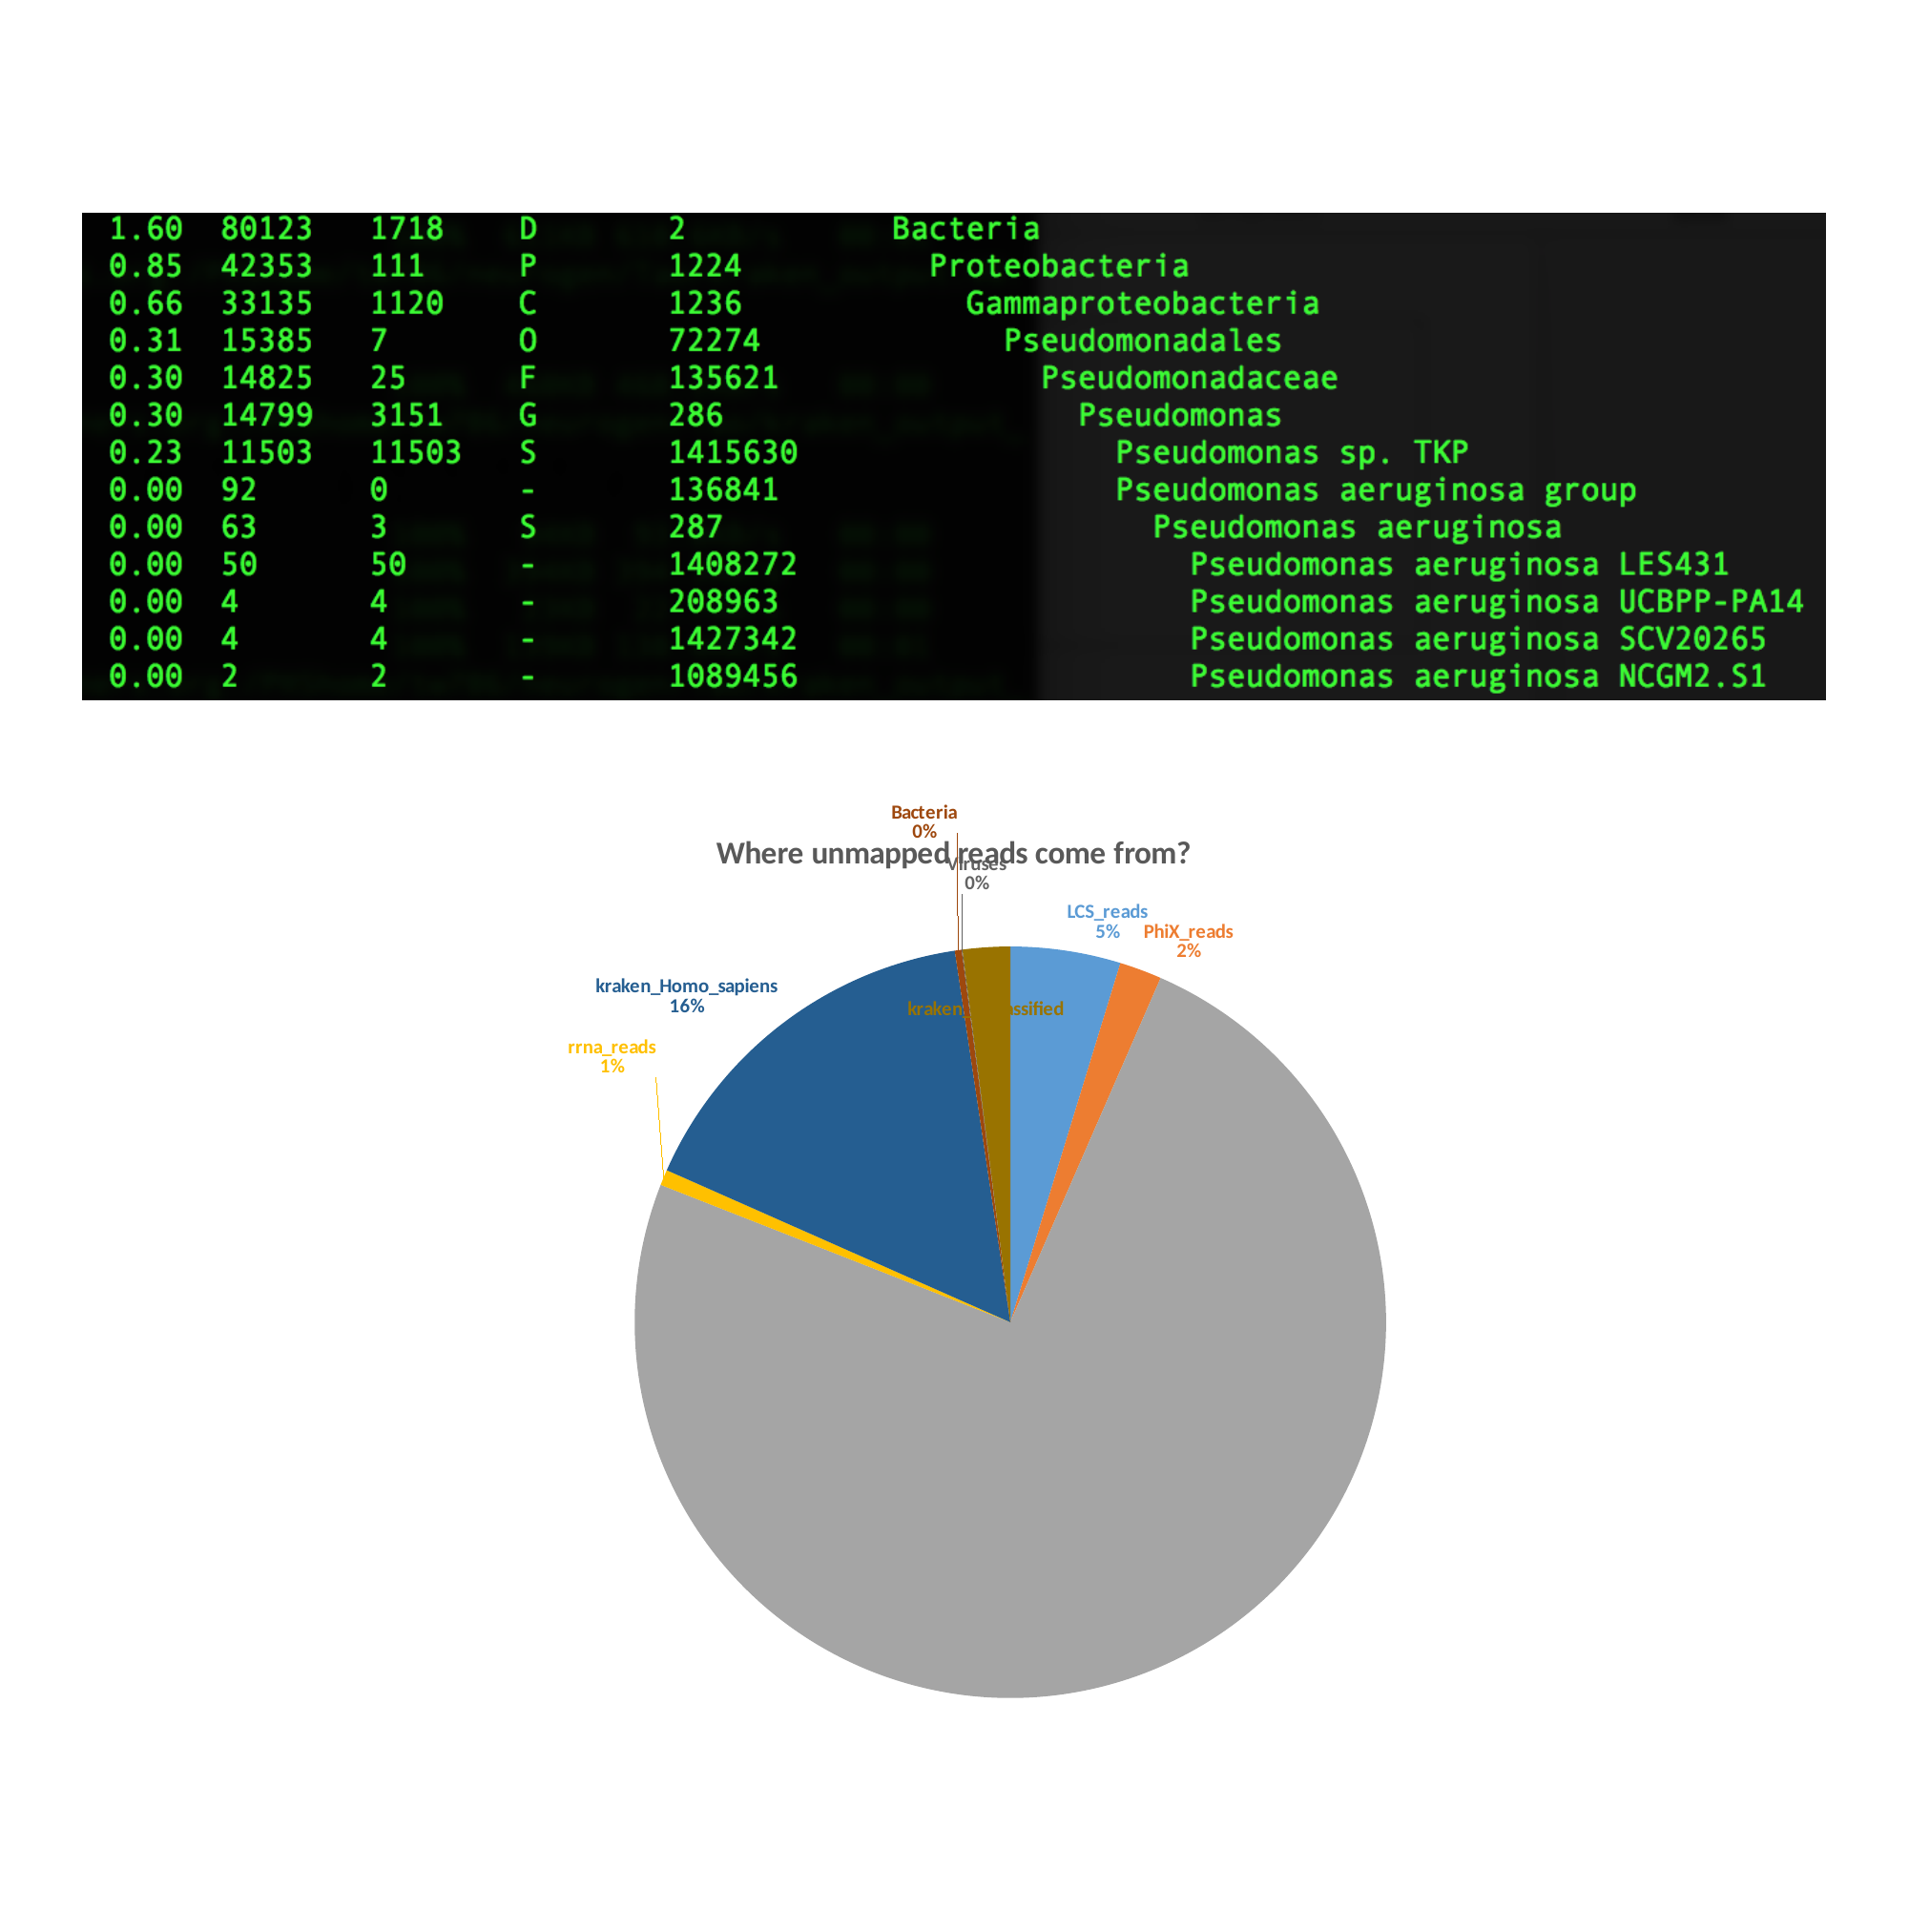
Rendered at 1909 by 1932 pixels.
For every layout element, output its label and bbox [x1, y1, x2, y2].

picture [82, 213, 1826, 700]
chart [42, 803, 1866, 1750]
